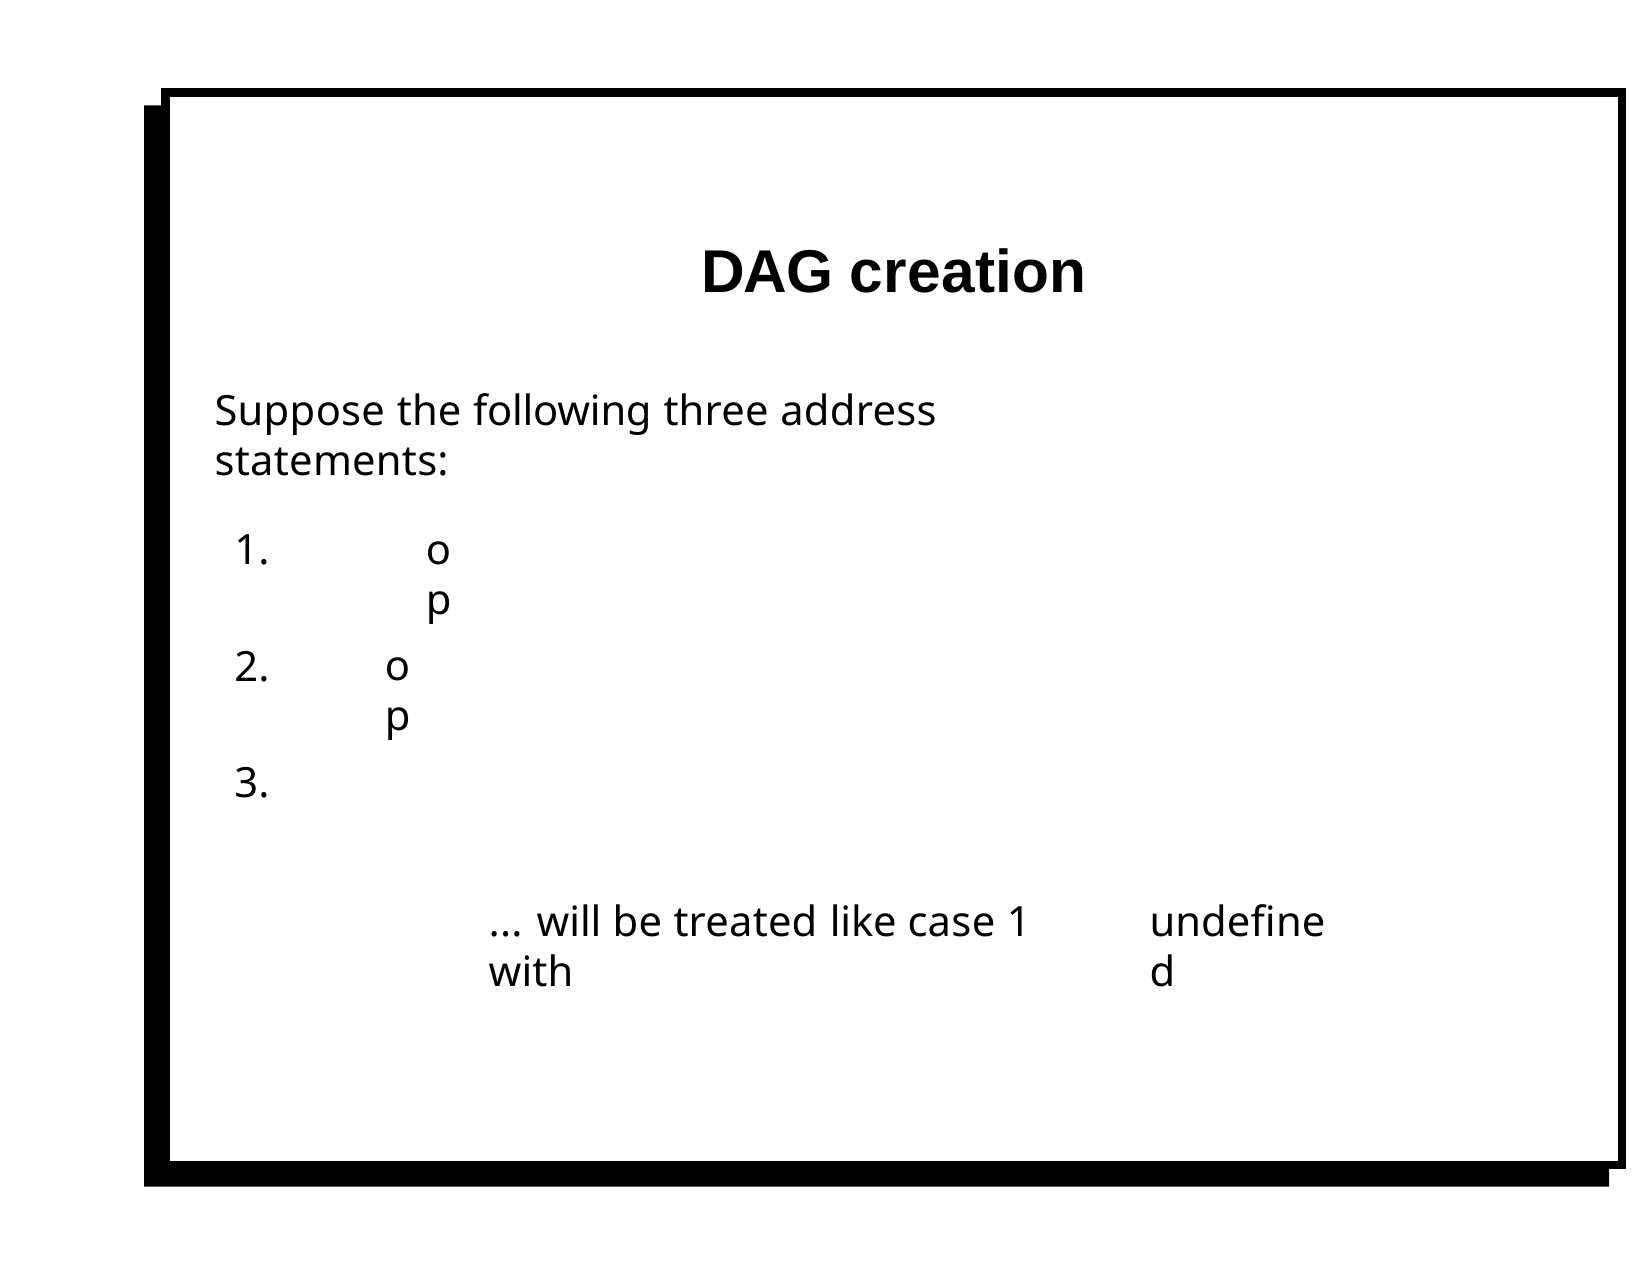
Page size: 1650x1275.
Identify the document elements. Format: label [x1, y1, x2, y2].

text_box [143, 88, 1619, 1187]
